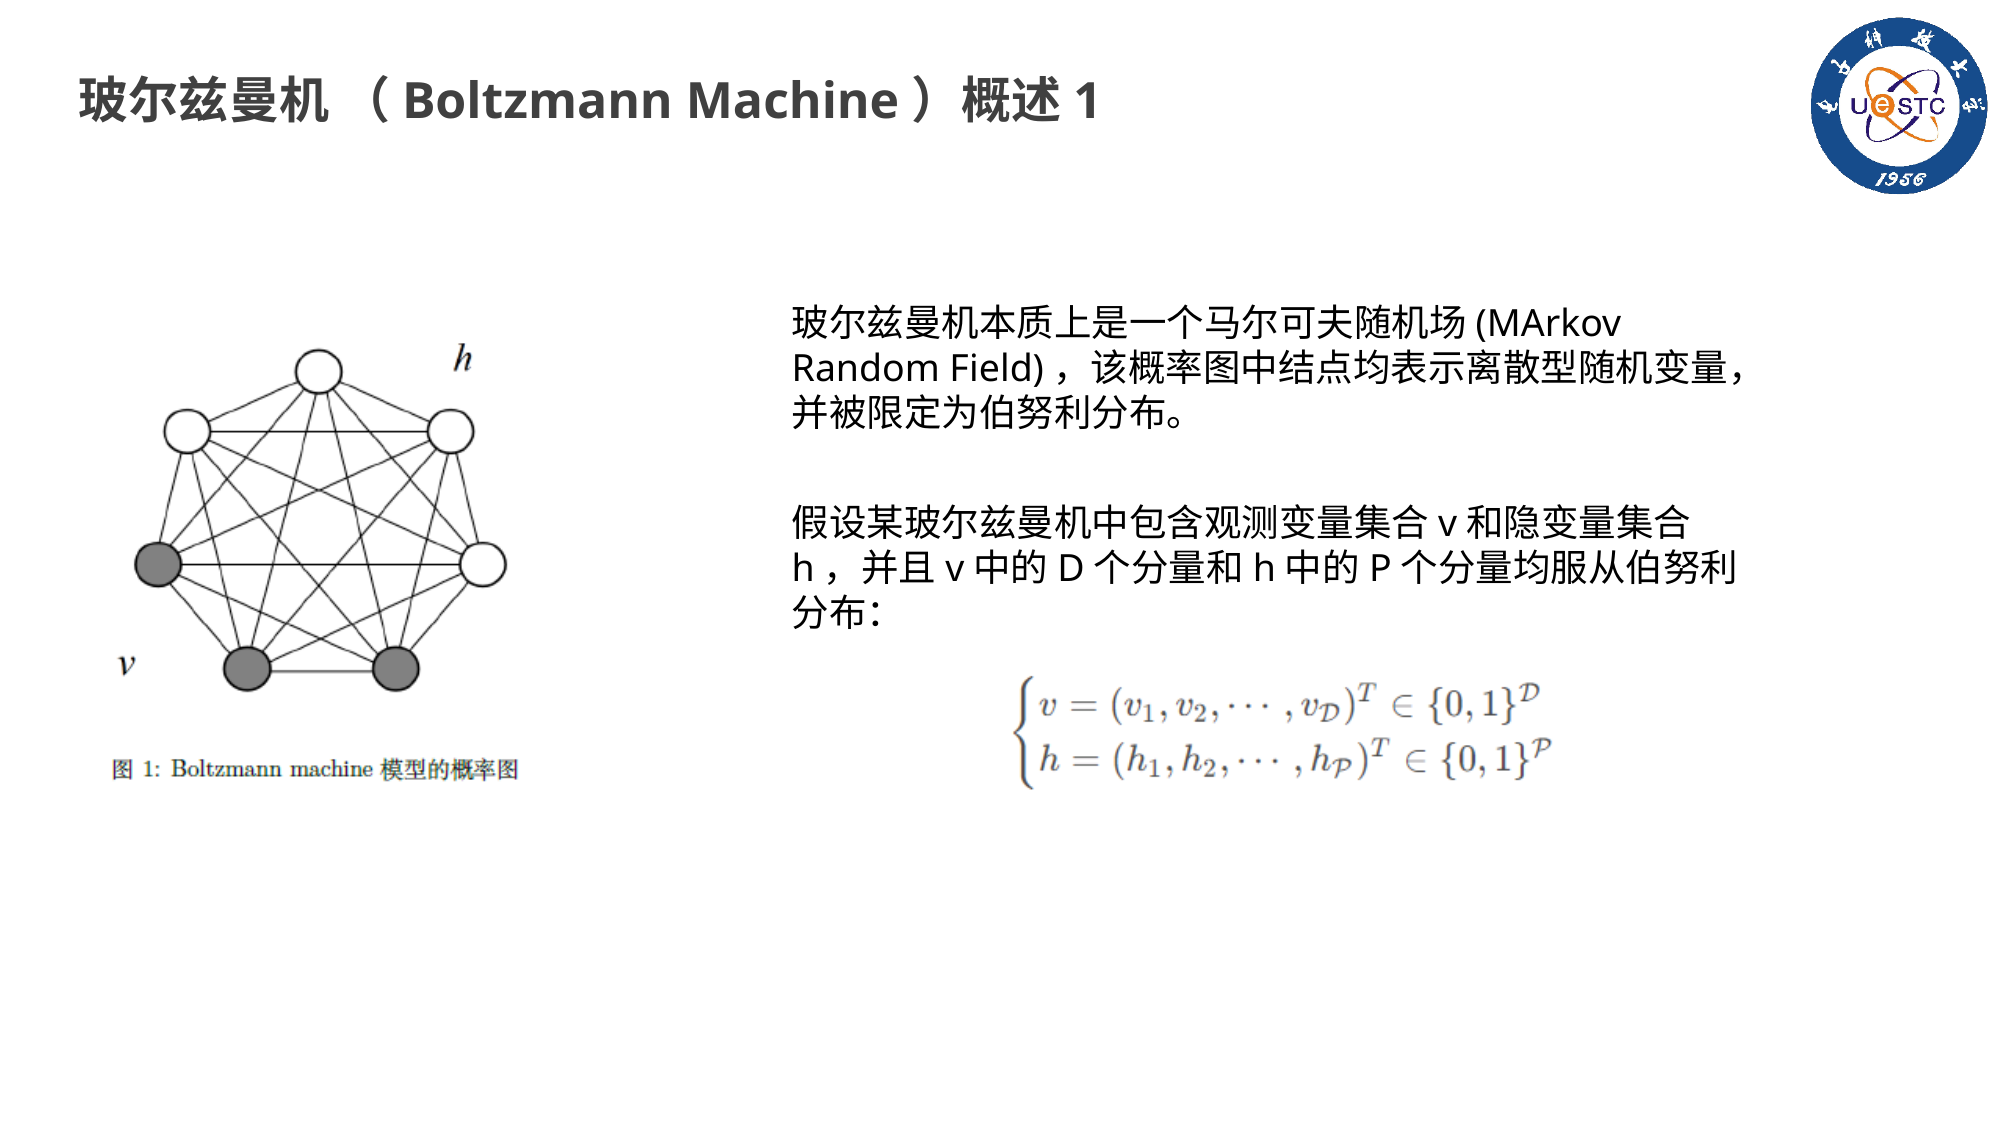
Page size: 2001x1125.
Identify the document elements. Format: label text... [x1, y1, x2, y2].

text_box 玻尔兹曼机 （Boltzmann Machine）概述1 [40, 60, 1117, 136]
picture [959, 645, 1596, 829]
picture [100, 317, 548, 808]
picture [1801, 7, 1999, 204]
text_box 玻尔兹曼机本质上是一个马尔可夫随机场(MArkov Random Field)，该概率图中结点均表示离散型随机变量，并被限定为伯努利分布。 [776, 291, 1784, 442]
text_box 假设某玻尔兹曼机中包含观测变量集合v和隐变量集合h，并且v中的D个分量和h中的P个分量均服从伯努利分布： [776, 491, 1778, 642]
